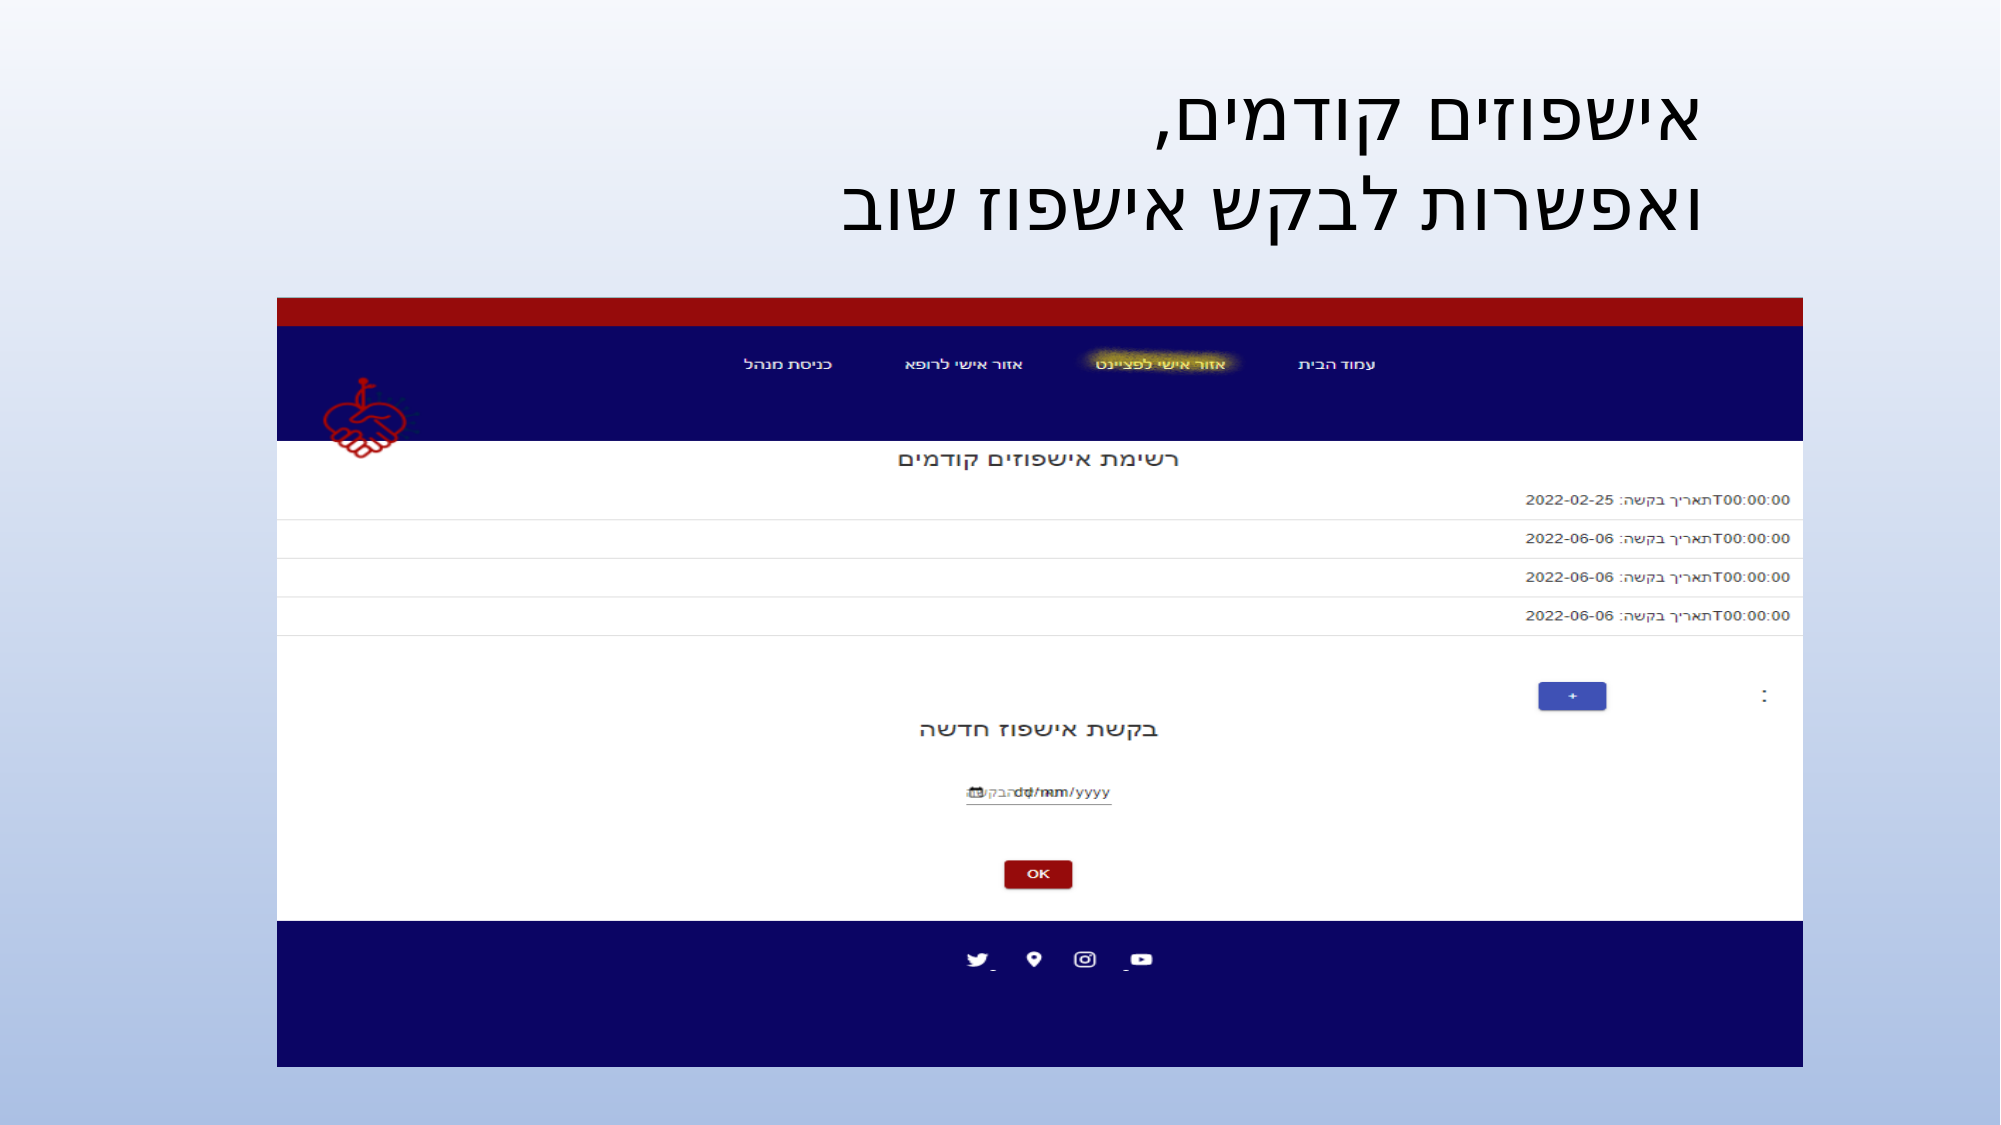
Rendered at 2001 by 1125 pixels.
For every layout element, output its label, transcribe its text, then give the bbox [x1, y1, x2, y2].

picture [277, 297, 1803, 1067]
text_box אישפוזים קודמים, ואפשרות לבקש אישפוז שוב [826, 58, 1721, 254]
